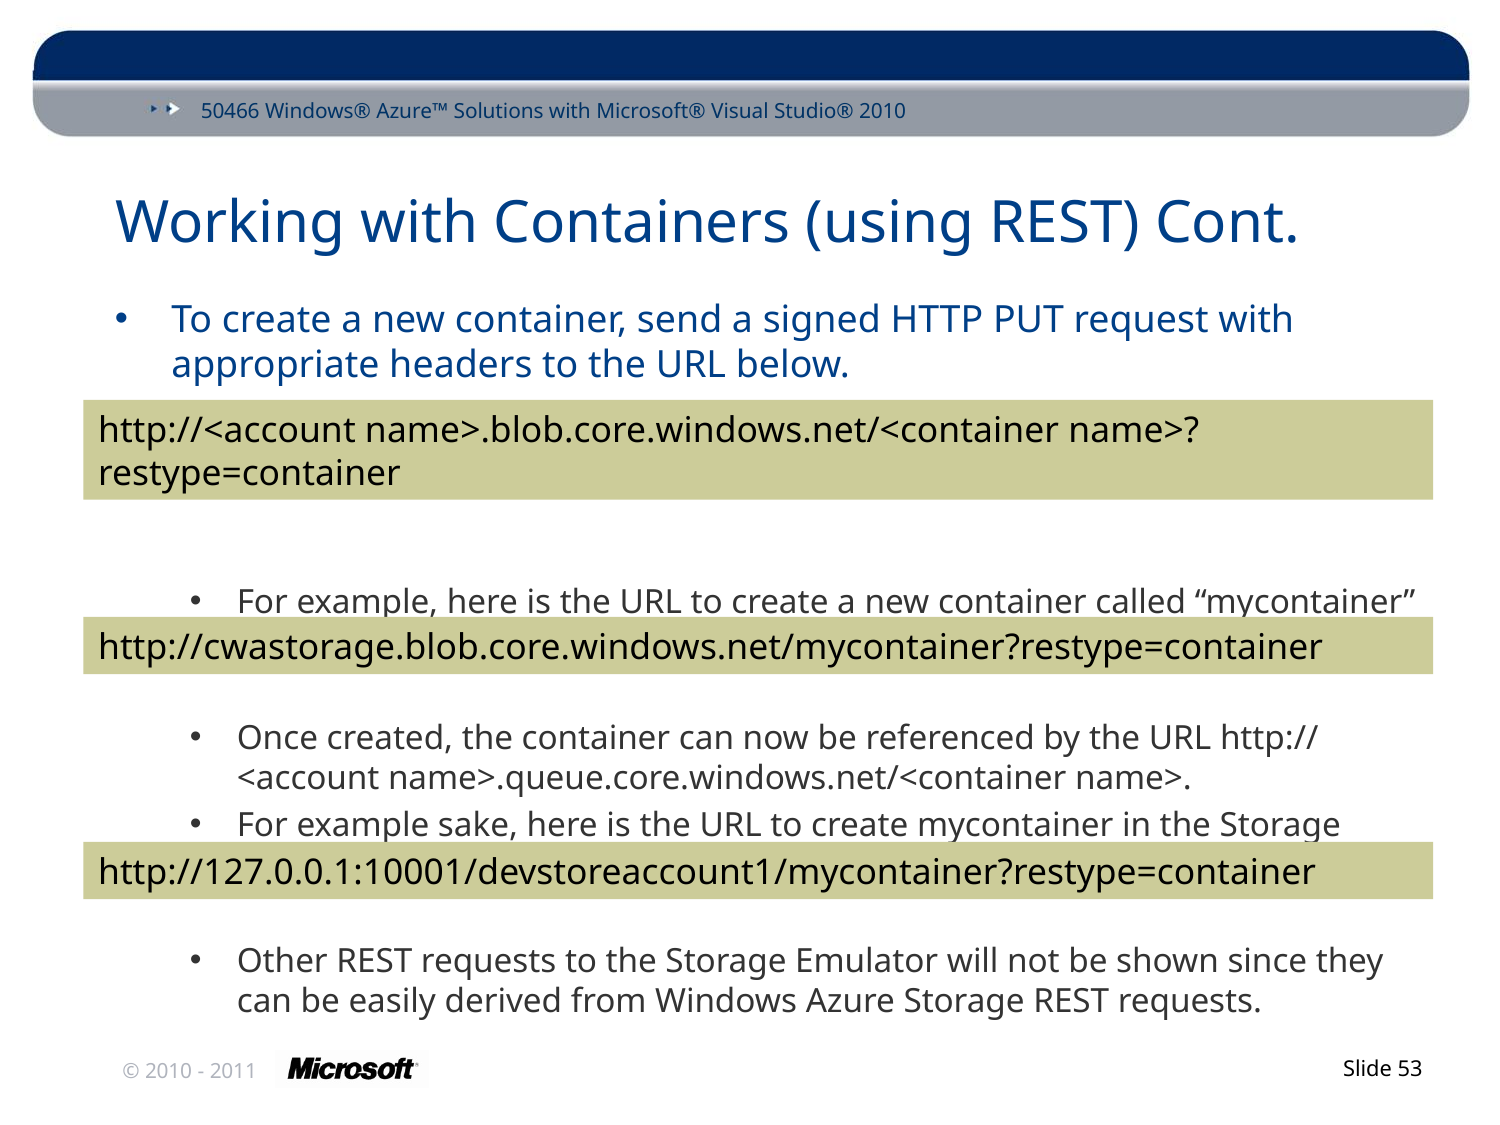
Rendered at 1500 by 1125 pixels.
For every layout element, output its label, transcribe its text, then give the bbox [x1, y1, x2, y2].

list To create a new container, send a signed HTTP PUT request with appropriate headers to the URL below. For example, here is the URL to create a new container called “mycontainer” in the cwastorage account. Once created, the container can now be referenced by the URL http:// <account name>.queue.core.windows.net/<container name>. For example sake, here is the URL to create mycontainer in the Storage Emulator. Other REST requests to the Storage Emulator will not be shown since they can be easily derived from Windows Azure Storage REST requests. [99, 900, 1433, 1025]
list To create a new container, send a signed HTTP PUT request with appropriate headers to the URL below. For example, here is the URL to create a new container called “mycontainer” in the cwastorage account. Once created, the container can now be referenced by the URL http:// <account name>.queue.core.windows.net/<container name>. For example sake, here is the URL to create mycontainer in the Storage Emulator. Other REST requests to the Storage Emulator will not be shown since they can be easily derived from Windows Azure Storage REST requests. [99, 675, 1433, 841]
list To create a new container, send a signed HTTP PUT request with appropriate headers to the URL below. For example, here is the URL to create a new container called “mycontainer” in the cwastorage account. Once created, the container can now be referenced by the URL http:// <account name>.queue.core.windows.net/<container name>. For example sake, here is the URL to create mycontainer in the Storage Emulator. Other REST requests to the Storage Emulator will not be shown since they can be easily derived from Windows Azure Storage REST requests. [99, 287, 1433, 399]
title Working with Containers (using REST) Cont. [100, 143, 1433, 262]
text_box http://127.0.0.1:10001/devstoreaccount1/mycontainer?restype=container [83, 841, 1434, 900]
picture [0, 1, 1500, 159]
picture [275, 1050, 429, 1088]
text_box http://<account name>.blob.core.windows.net/<container name>?restype=container [83, 399, 1434, 500]
text_box http://cwastorage.blob.core.windows.net/mycontainer?restype=container [83, 616, 1434, 675]
list To create a new container, send a signed HTTP PUT request with appropriate headers to the URL below. For example, here is the URL to create a new container called “mycontainer” in the cwastorage account. Once created, the container can now be referenced by the URL http:// <account name>.queue.core.windows.net/<container name>. For example sake, here is the URL to create mycontainer in the Storage Emulator. Other REST requests to the Storage Emulator will not be shown since they can be easily derived from Windows Azure Storage REST requests. [99, 500, 1433, 616]
